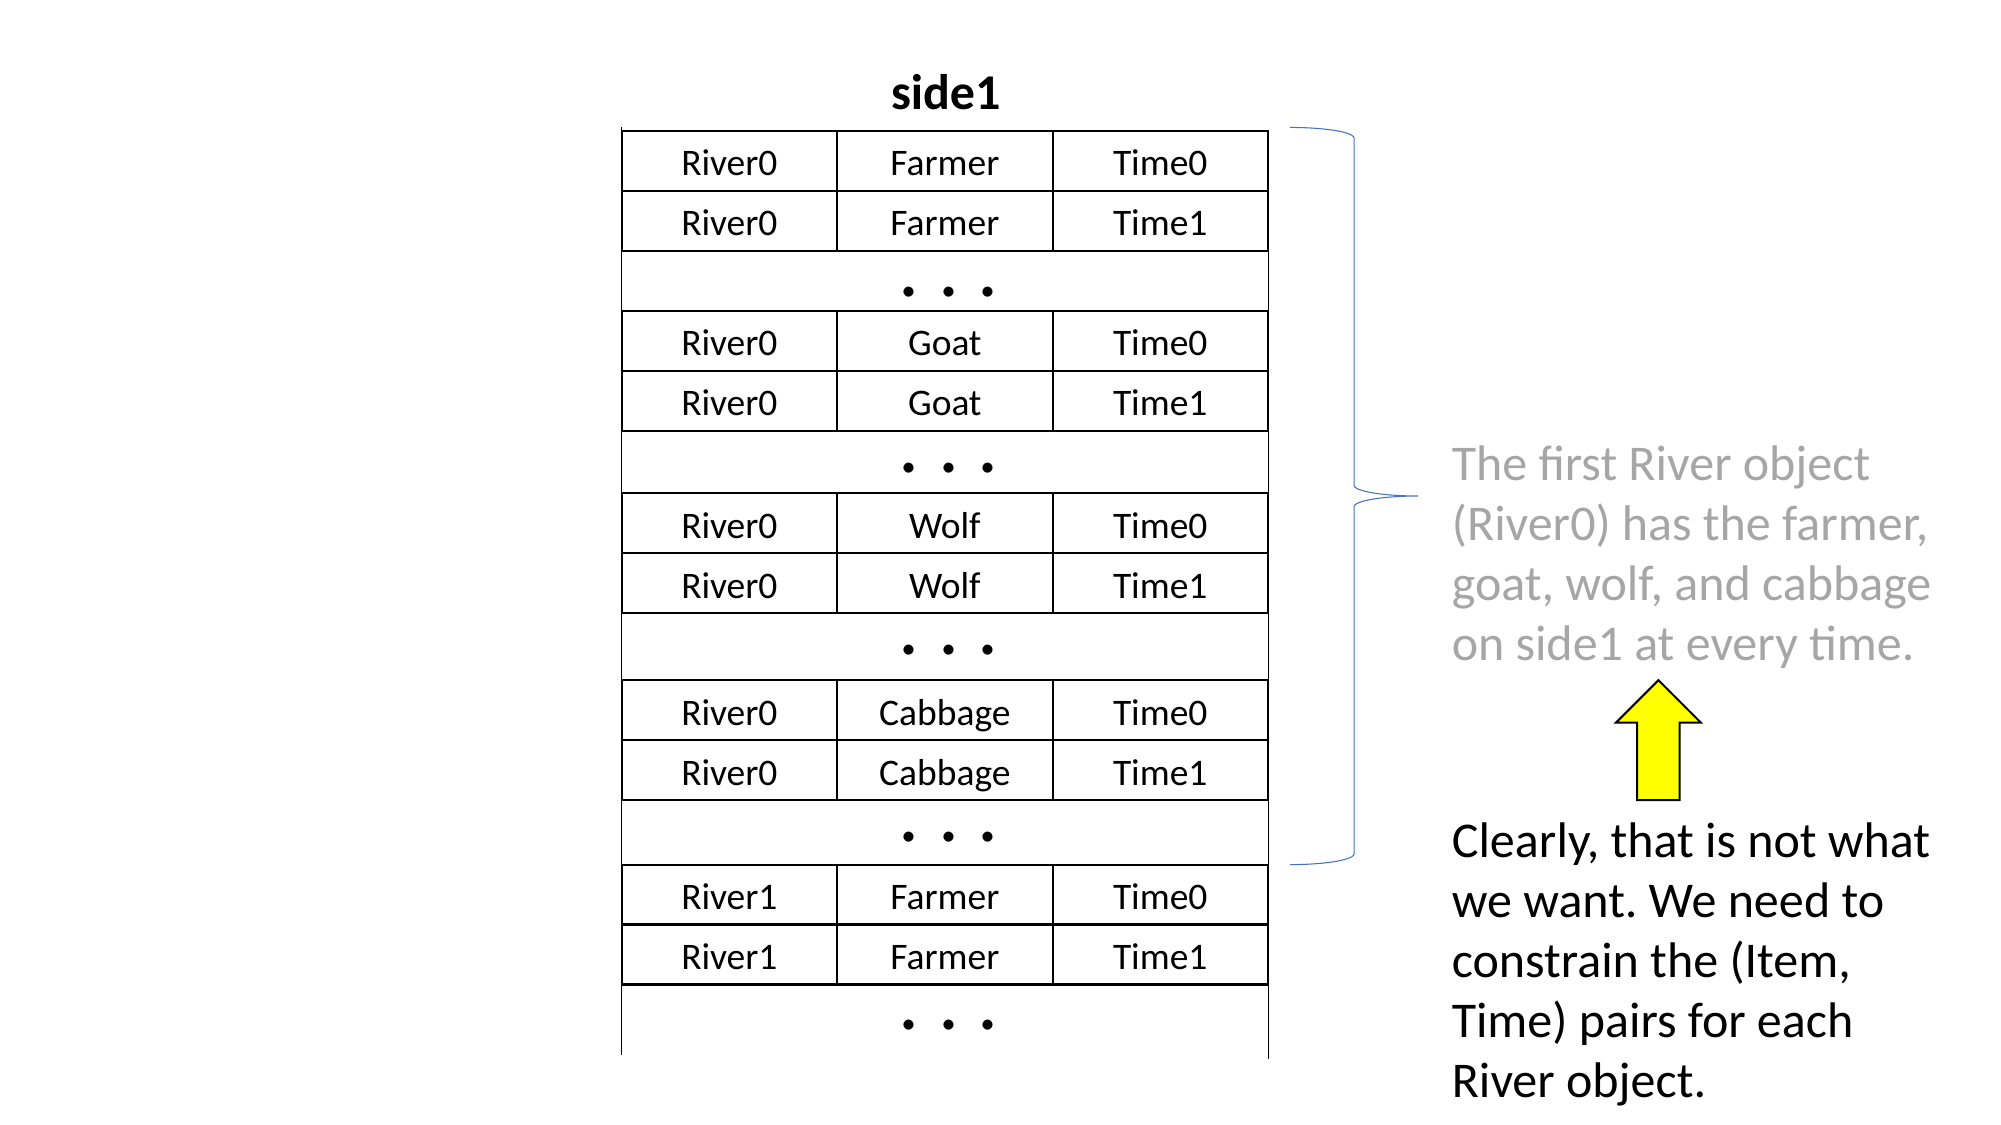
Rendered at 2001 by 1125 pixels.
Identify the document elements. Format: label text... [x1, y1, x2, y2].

text_box Farmer [836, 924, 1052, 986]
text_box Goat [836, 310, 1052, 370]
text_box Cabbage [836, 739, 1052, 801]
text_box . . . [883, 751, 1015, 864]
text_box side1 [876, 51, 1016, 127]
text_box Time0 [1052, 492, 1268, 552]
text_box . . . [883, 564, 1015, 679]
text_box Time1 [1052, 190, 1268, 252]
text_box Wolf [836, 552, 1052, 614]
text_box . . . [883, 205, 1015, 321]
text_box Farmer [836, 864, 1052, 924]
text_box Cabbage [836, 679, 1052, 739]
text_box Wolf [836, 492, 1052, 552]
text_box . . . [883, 939, 1015, 1055]
text_box Time0 [1052, 310, 1268, 370]
text_box Time1 [1052, 552, 1268, 614]
text_box Farmer [836, 130, 1052, 190]
text_box Time1 [1052, 924, 1268, 986]
text_box River0 [622, 552, 836, 614]
text_box Time1 [1052, 739, 1268, 801]
text_box River0 [622, 679, 836, 739]
text_box The first River object (River0) has the farmer, goat, wolf, and cabbage on side1 at every time. [1437, 422, 1981, 678]
text_box River0 [622, 130, 836, 190]
text_box [1613, 678, 1704, 800]
text_box River0 [622, 370, 836, 432]
text_box [1289, 126, 1419, 866]
text_box Farmer [836, 190, 1052, 252]
text_box River0 [622, 739, 836, 801]
text_box Clearly, that is not what we want. We need to constrain the (Item, Time) pairs for each River object. [1437, 800, 1981, 1115]
text_box Time1 [1052, 370, 1268, 432]
text_box Time0 [1052, 130, 1268, 190]
text_box Goat [836, 370, 1052, 432]
text_box River0 [622, 310, 836, 370]
text_box Time0 [1052, 864, 1268, 924]
text_box River1 [622, 864, 836, 924]
text_box River0 [622, 190, 836, 252]
text_box River0 [622, 492, 836, 552]
text_box Time0 [1052, 679, 1268, 739]
text_box River1 [622, 924, 836, 986]
text_box . . . [883, 381, 1015, 492]
